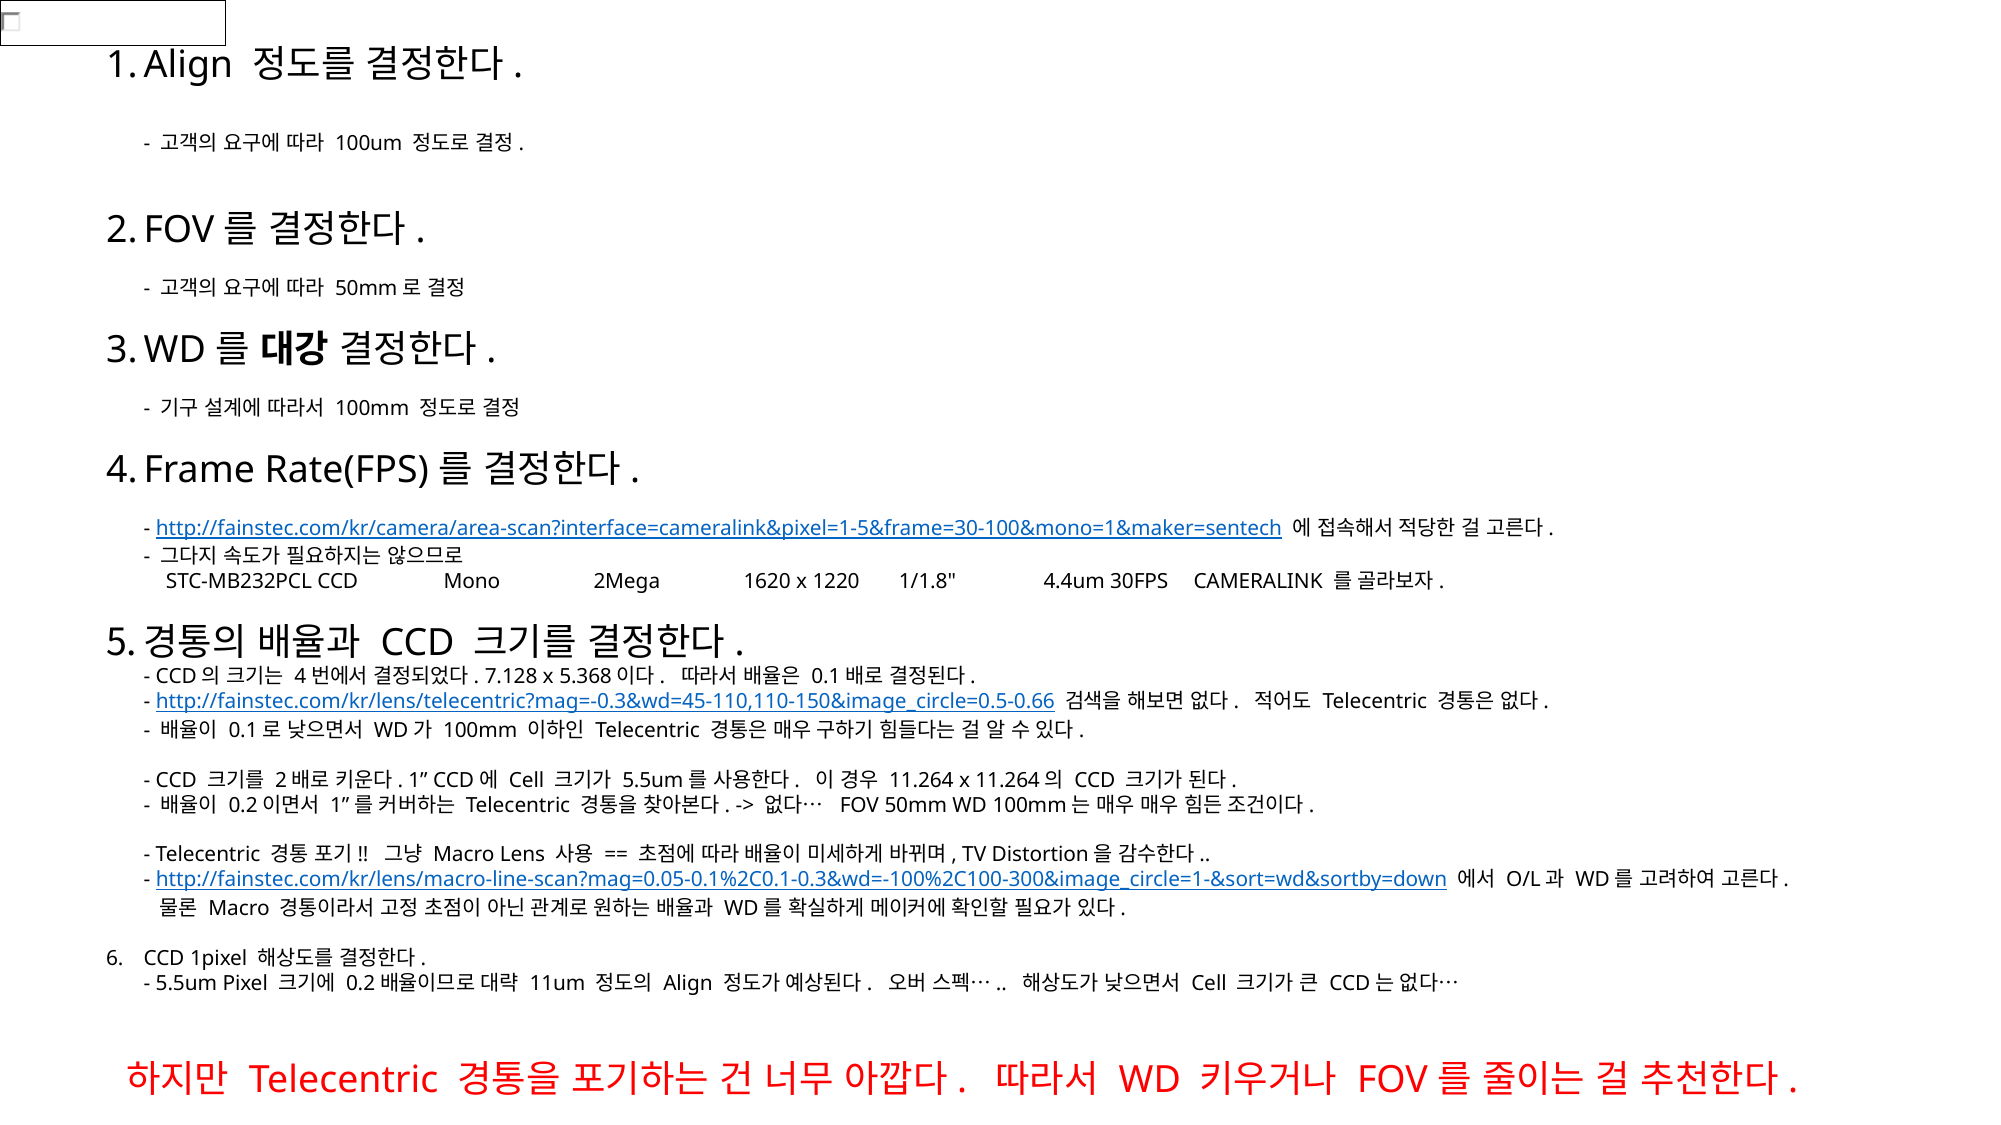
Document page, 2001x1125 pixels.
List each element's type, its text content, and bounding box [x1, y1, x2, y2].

text_box Align 정도를 결정한다. - 고객의 요구에 따라 100um 정도로 결정. FOV를 결정한다. - 고객의 요구에 따라 50mm로 결정 WD를 대강 결정한다. - 기구 설계에 따라서 100mm 정도로 결정 Frame Rate(FPS)를 결정한다. - http://fainstec.com/kr/camera/area-scan?interface=cameralink&pixel=1-5&frame=30-100&mono=1&maker=sentech 에 접속해서 적당한 걸 고른다. - 그다지 속도가 필요하지는 않으므로 STC-MB232PCL CCD Mono 2Mega 1620 x 1220 1/1.8" 4.4um 30FPS CAMERALINK 를 골라보자. 경통의 배율과 CCD 크기를 결정한다. - CCD의 크기는 4번에서 결정되었다. 7.128 x 5.368이다. 따라서 배율은 0.1배로 결정된다. - http://fainstec.com/kr/lens/telecentric?mag=-0.3&wd=45-110,110-150&image_circle=0.5-0.66 검색을 해보면 없다. 적어도 Telecentric 경통은 없다. - 배율이 0.1로 낮으면서 WD가 100mm 이하인 Telecentric 경통은 매우 구하기 힘들다는 걸 알 수 있다. - CCD 크기를 2배로 키운다. 1” CCD에 Cell 크기가 5.5um를 사용한다. 이 경우 11.264 x 11.264의 CCD 크기가 된다. - 배율이 0.2이면서 1”를 커버하는 Telecentric 경통을 찾아본다. -> 없다… FOV 50mm WD 100mm는 매우 매우 힘든 조건이다. - Telecentric 경통 포기!! 그냥 Macro Lens 사용 == 초점에 따라 배율이 미세하게 바뀌며, TV Distortion을 감수한다.. - http://fainstec.com/kr/lens/macro-line-scan?mag=0.05-0.1%2C0.1-0.3&wd=-100%2C100-300&image_circle=1-&sort=wd&sortby=down 에서 O/L과 WD를 고려하여 고른다. 물론 Macro 경통이라서 고정 초점이 아닌 관계로 원하는 배율과 WD를 확실하게 메이커에 확인할 필요가 있다. CCD 1pixel 해상도를 결정한다. - 5.5um Pixel 크기에 0.2배율이므로 대략 11um 정도의 Align 정도가 예상된다. 오버 스펙….. 해상도가 낮으면서 Cell 크기가 큰 CCD는 없다… [91, 32, 1804, 1002]
text_box 하지만 Telecentric 경통을 포기하는 건 너무 아깝다. 따라서 WD 키우거나 FOV를 줄이는 걸 추천한다. [111, 1047, 1813, 1107]
